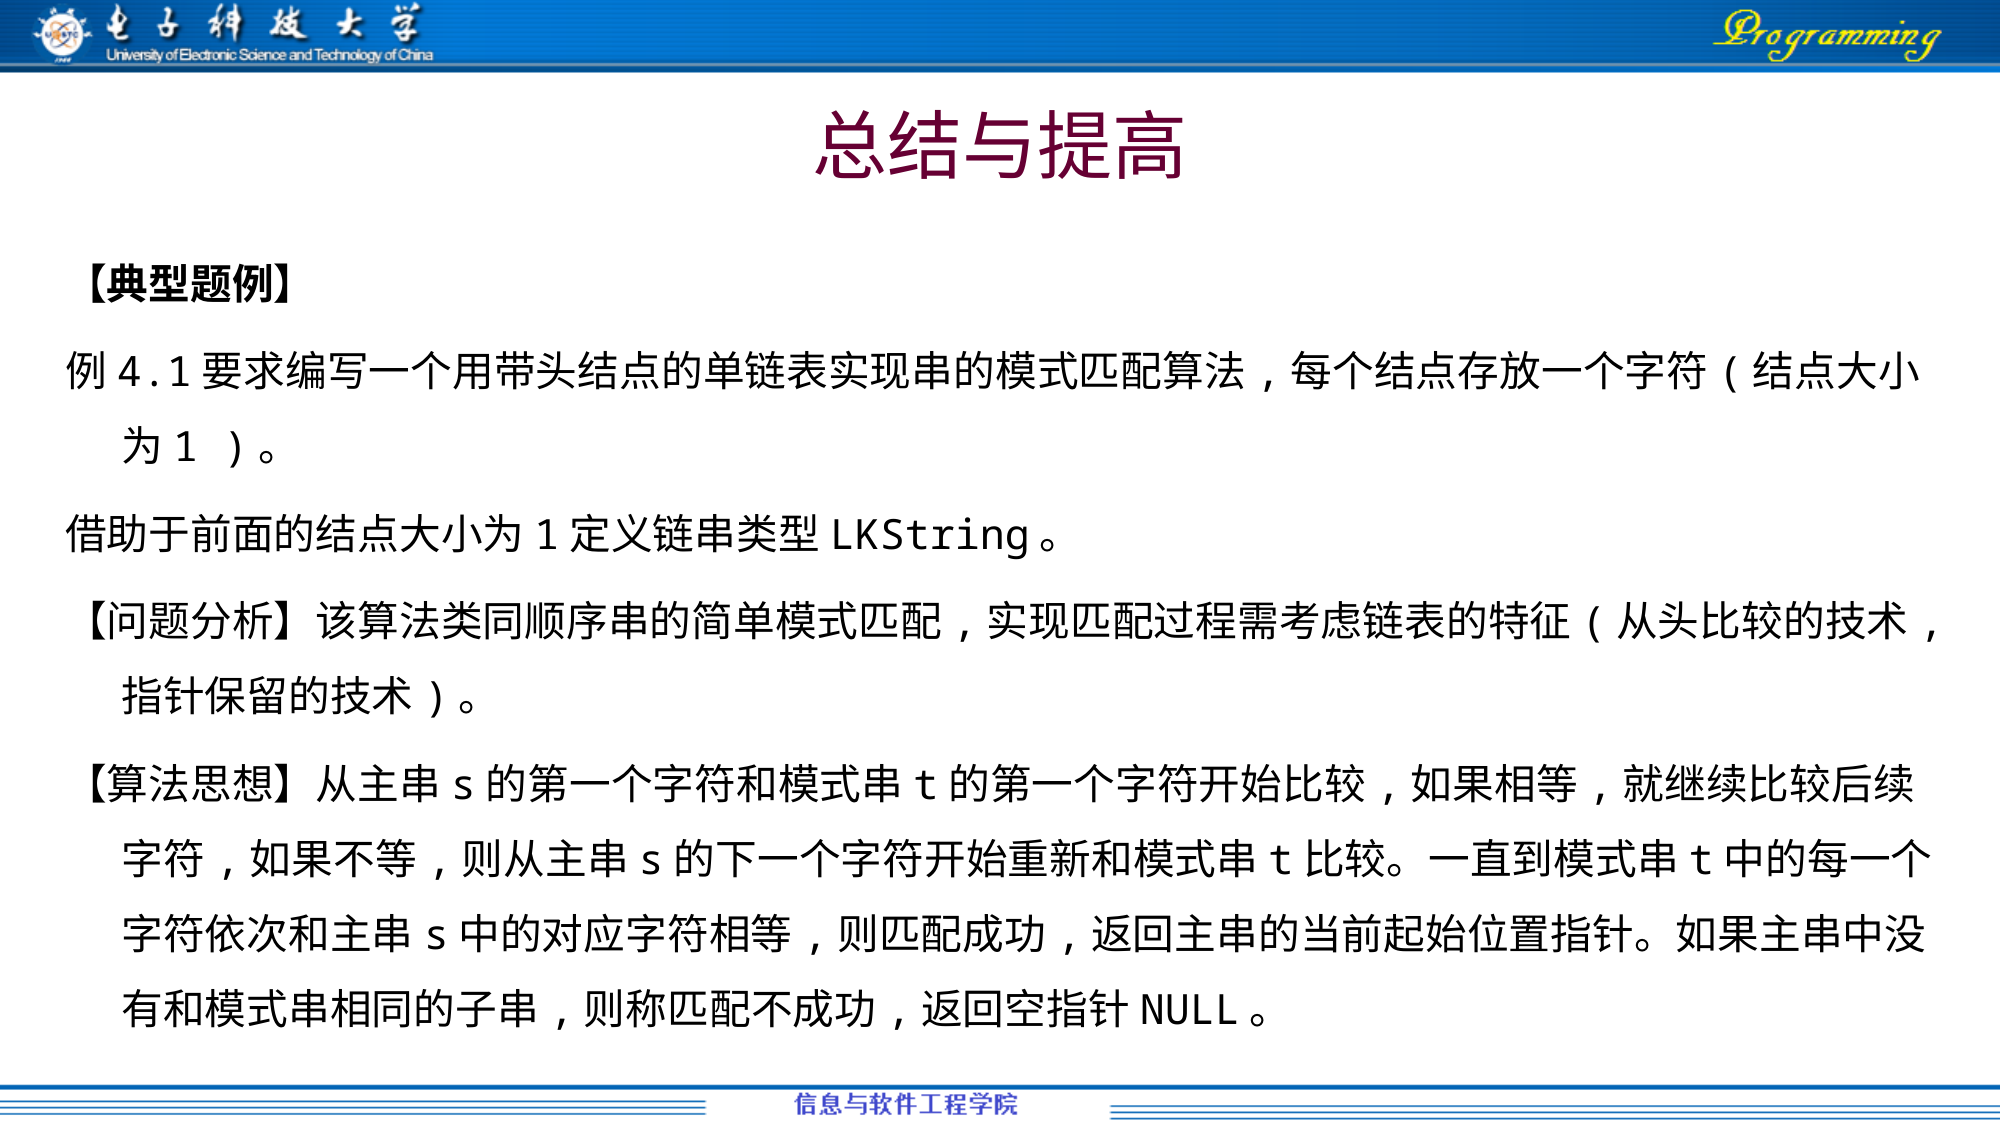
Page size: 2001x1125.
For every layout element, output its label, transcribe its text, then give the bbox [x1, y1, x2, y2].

picture [0, 0, 2000, 1125]
list 【典型题例】 例4.1要求编写一个用带头结点的单链表实现串的模式匹配算法,每个结点存放一个字符(结点大小为1 )。 借助于前面的结点大小为1定义链串类型LKString。 【问题分析】该算法类同顺序串的简单模式匹配,实现匹配过程需考虑链表的特征(从头比较的技术,指针保留的技术)。 【算法思想】从主串s的第一个字符和模式串t的第一个字符开始比较,如果相等,就继续比较后续字符,如果不等,则从主串s的下一个字符开始重新和模式串t比较。一直到模式串t中的每一个字符依次和主串s中的对应字符相等,则匹配成功,返回主串的当前起始位置指针。如果主串中没有和模式串相同的子串,则称匹配不成功,返回空指针NULL。 [50, 224, 1950, 1075]
title 总结与提高 [150, 87, 1850, 200]
